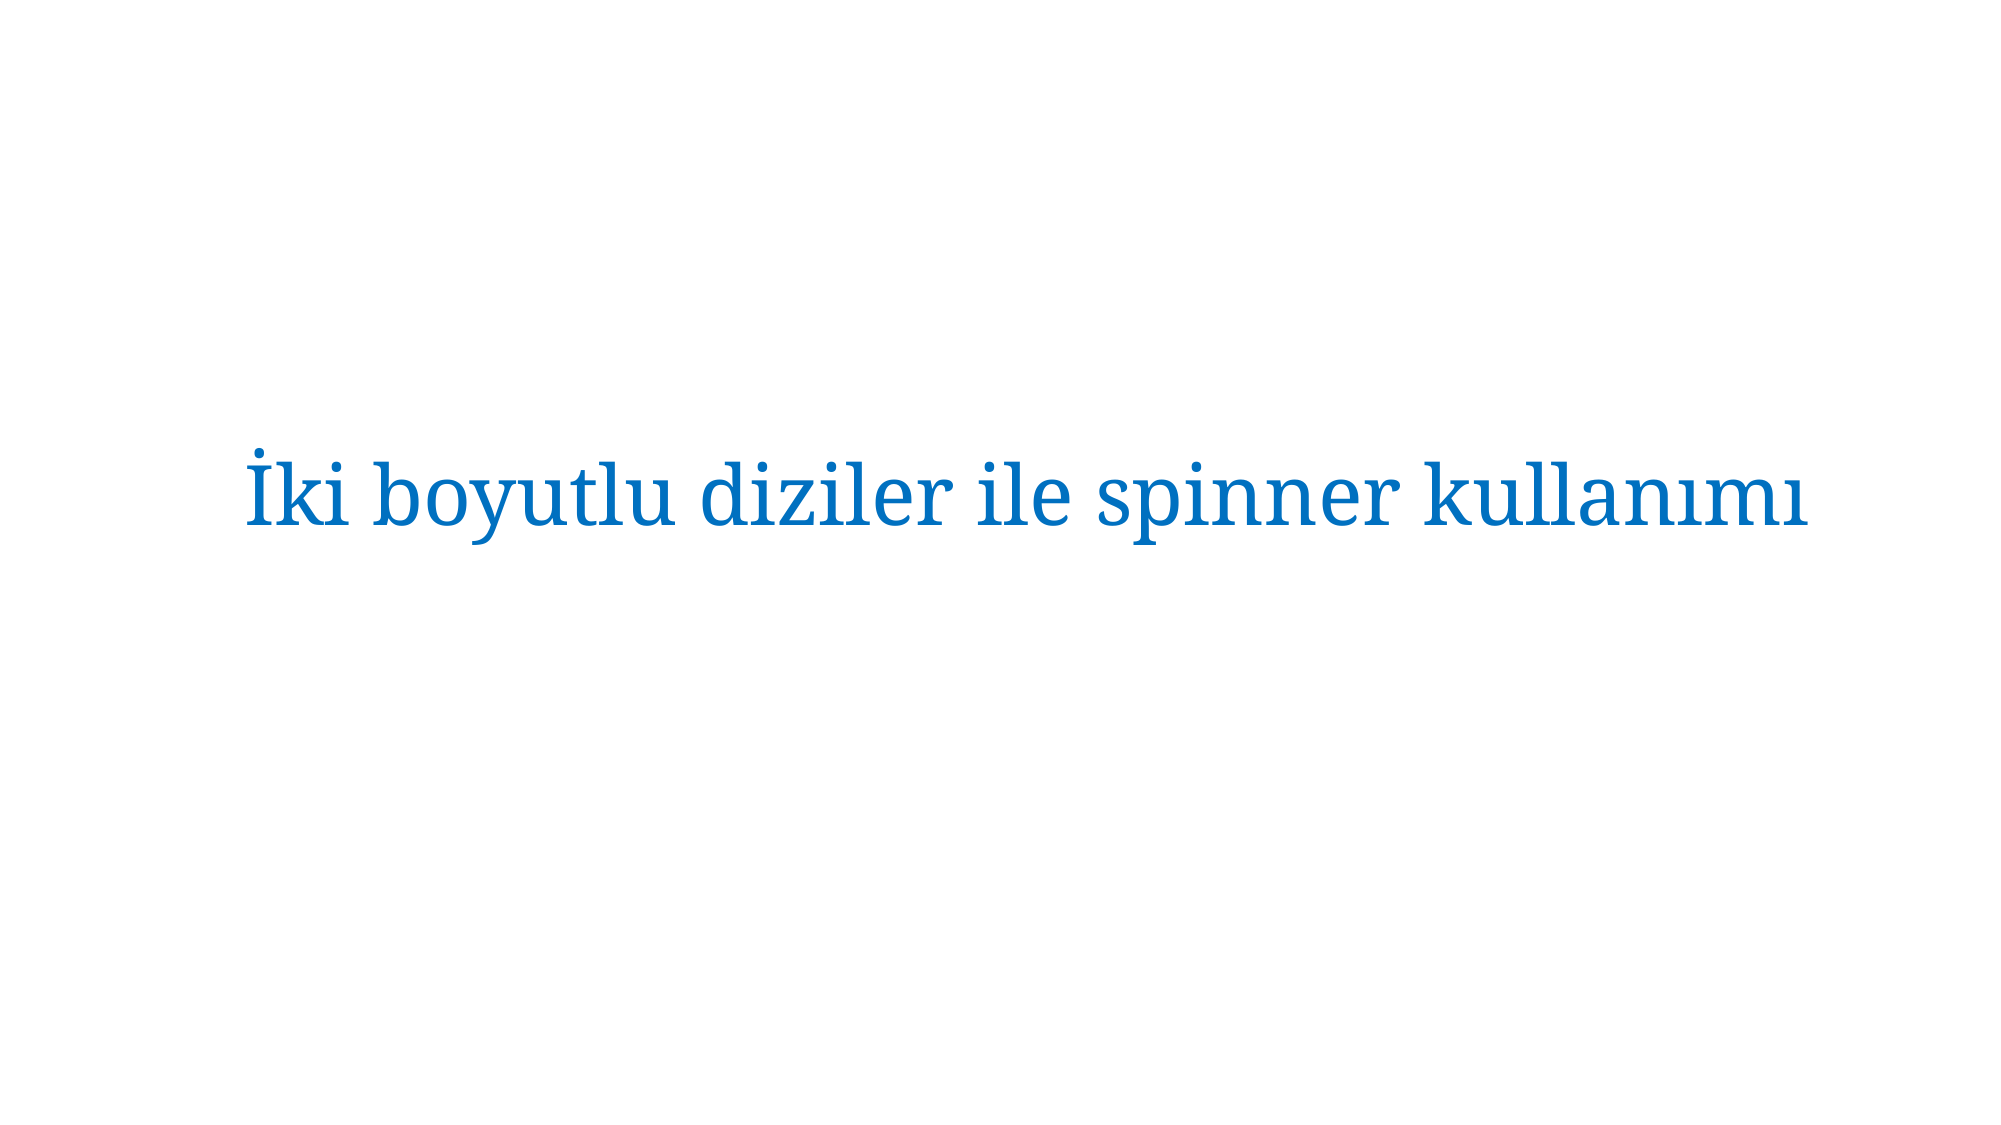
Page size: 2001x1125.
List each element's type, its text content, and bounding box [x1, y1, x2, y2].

text_box İki boyutlu diziler ile spinner kullanımı [165, 434, 1890, 550]
